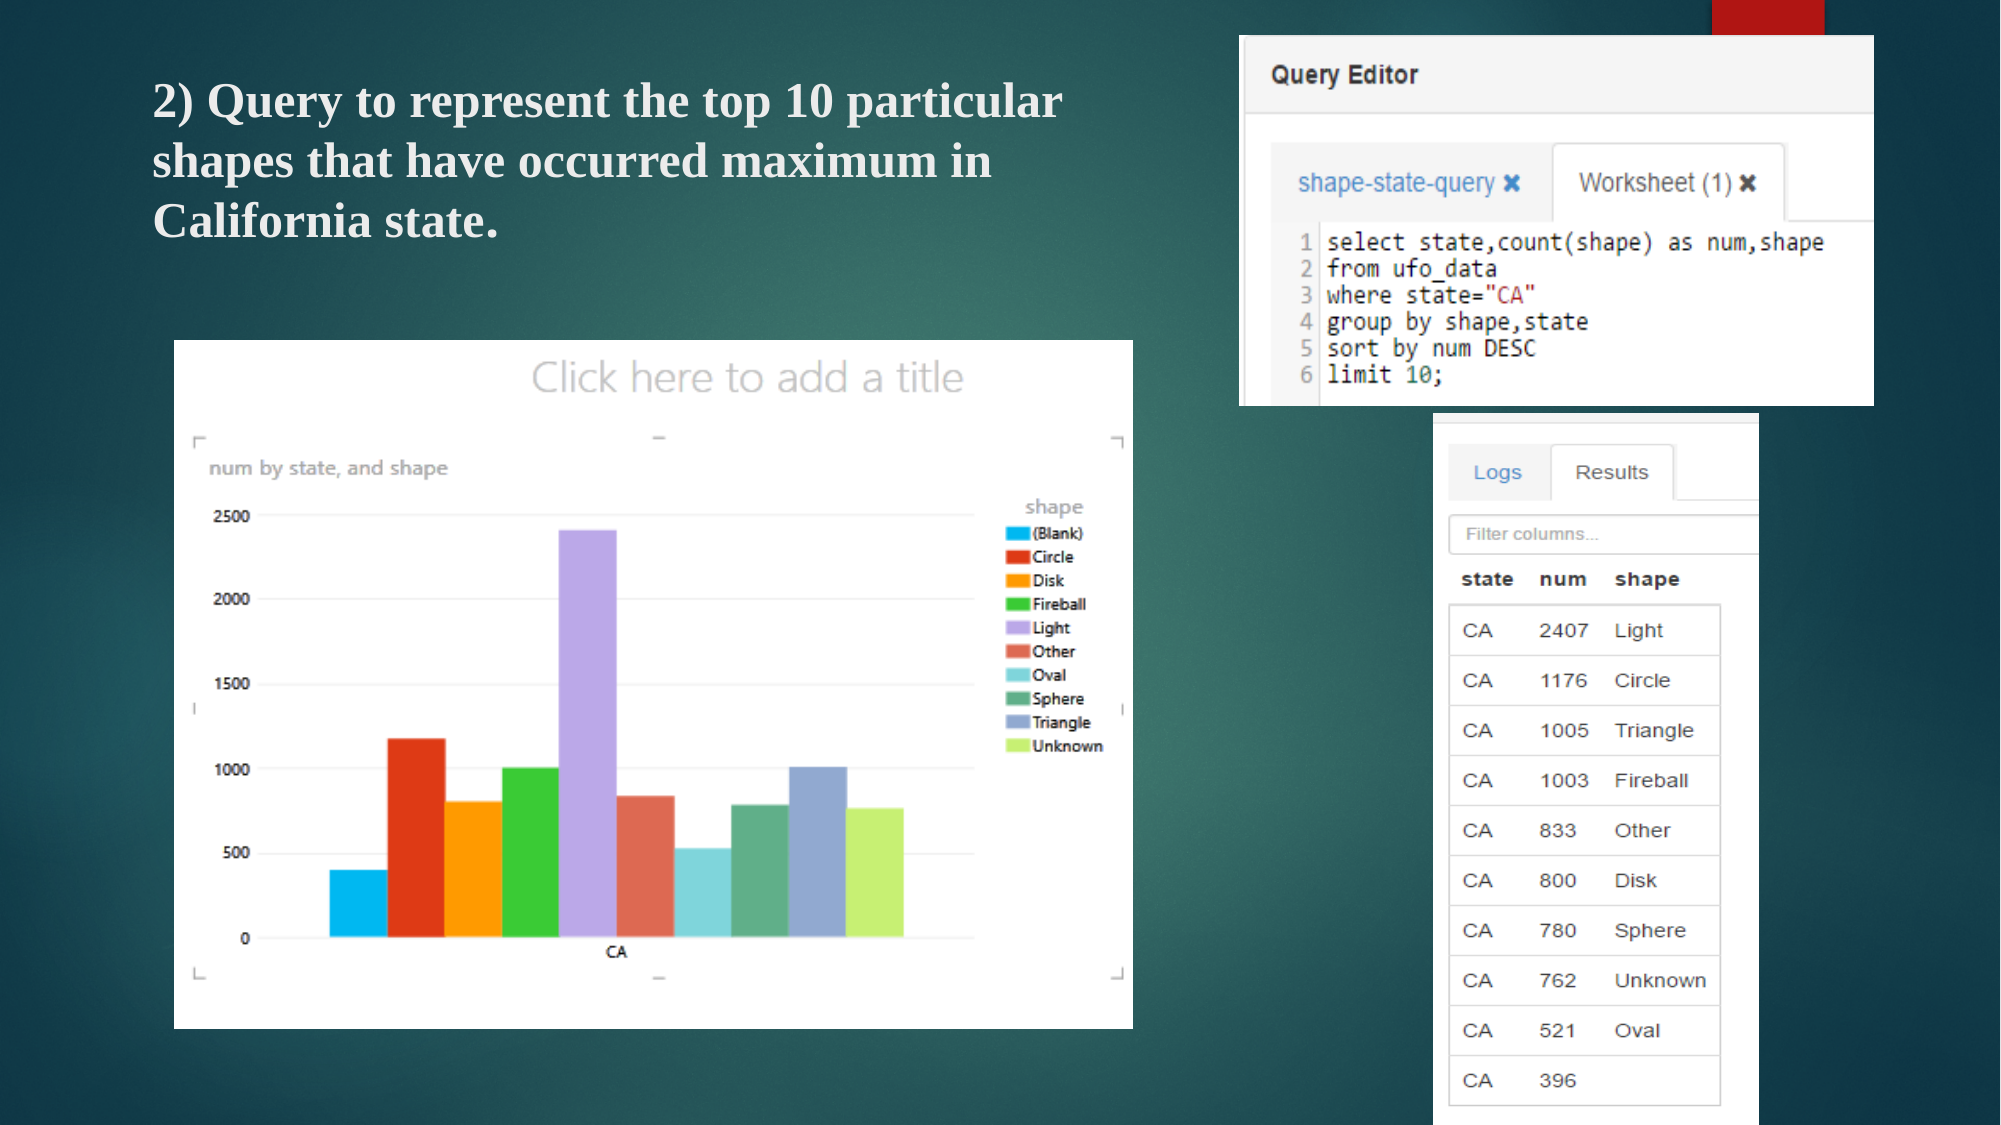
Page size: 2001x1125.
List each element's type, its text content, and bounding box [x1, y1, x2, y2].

title 2) Query to represent the top 10 particular shapes that have occurred maximum in California state. [137, 59, 1222, 278]
picture [0, 340, 1133, 1125]
picture [1411, 413, 1759, 1125]
picture [1239, 0, 1875, 406]
